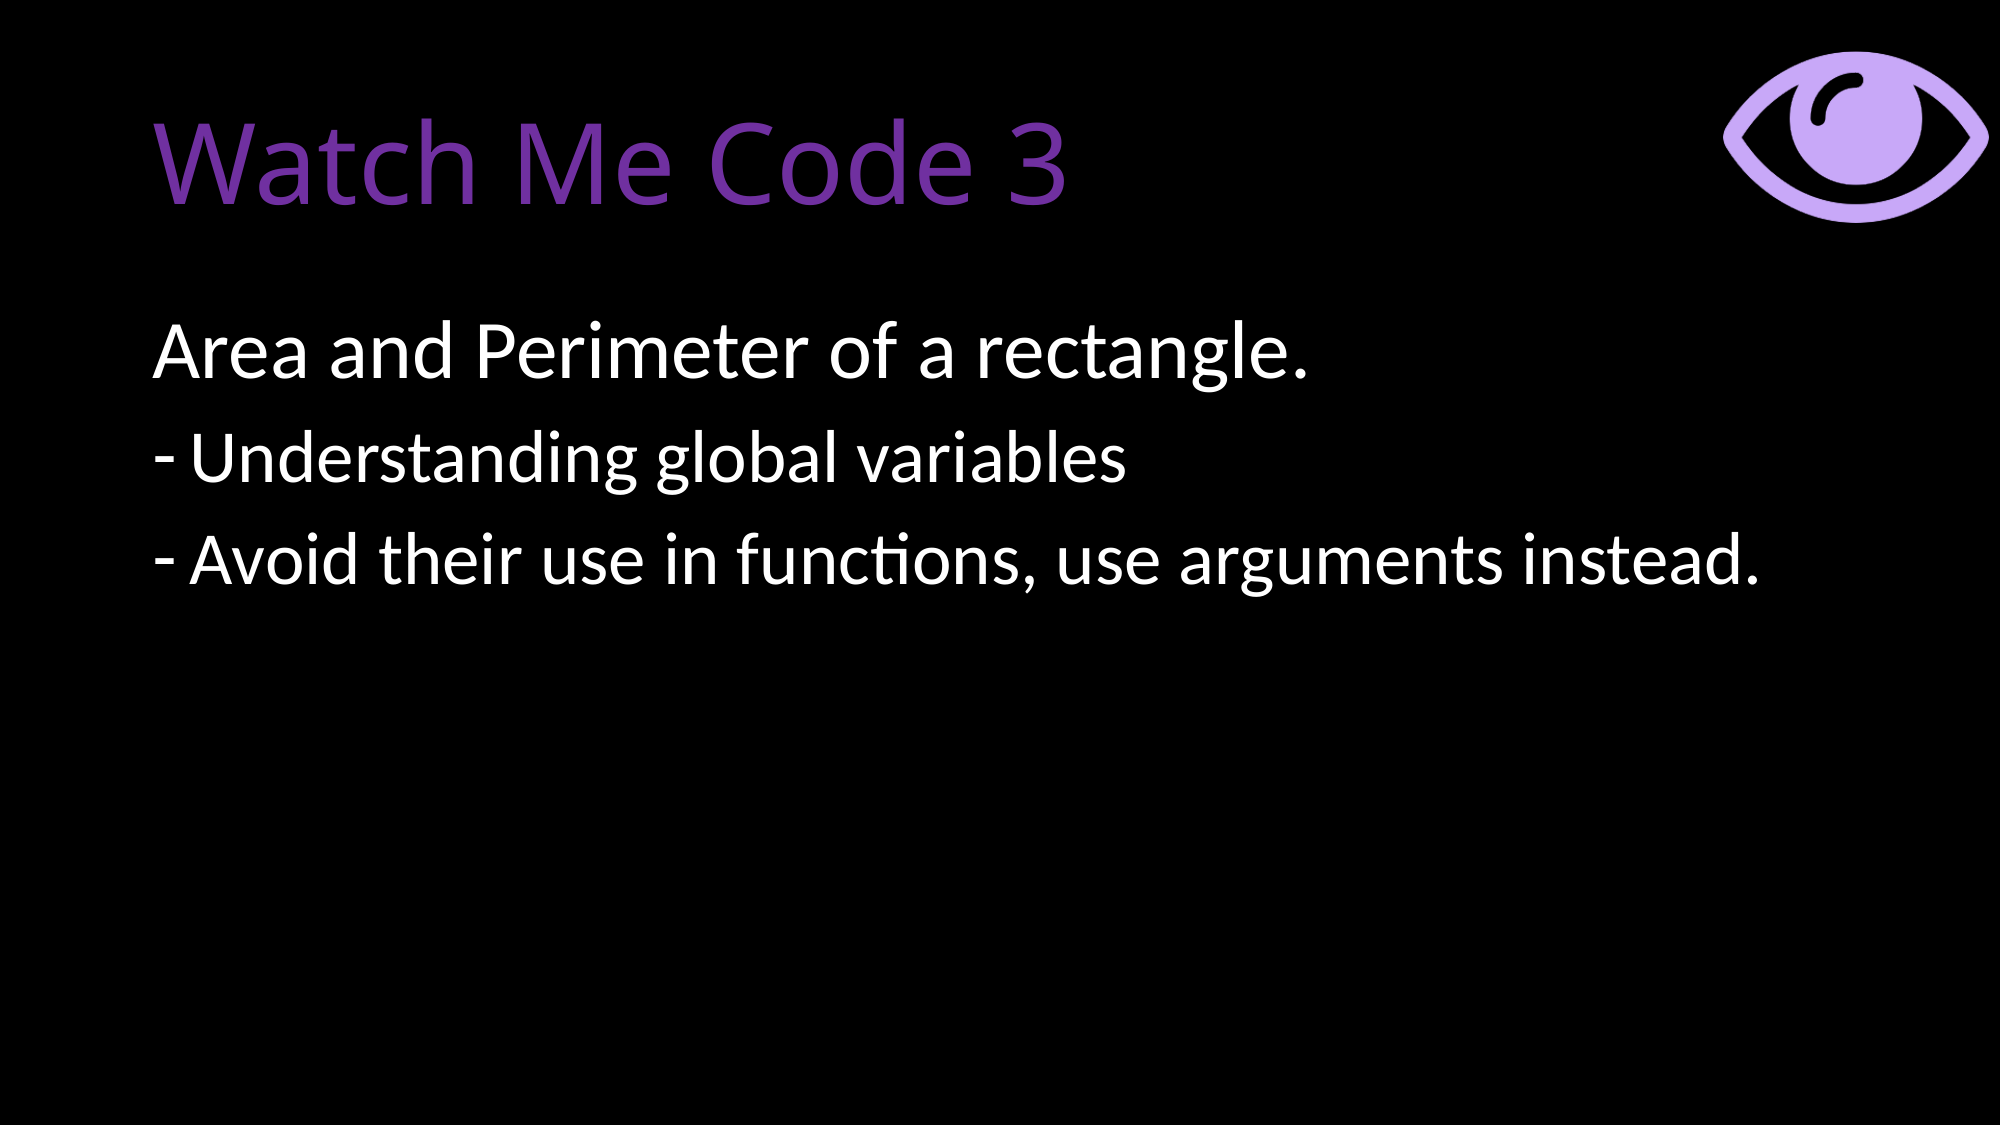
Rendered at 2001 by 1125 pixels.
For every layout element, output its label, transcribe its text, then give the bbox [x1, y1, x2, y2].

list Area and Perimeter of a rectangle. Understanding global variables Avoid their use in functions, use arguments instead. [137, 299, 1863, 1014]
picture [1723, 4, 1989, 271]
title Watch Me Code 3 [137, 59, 1863, 278]
